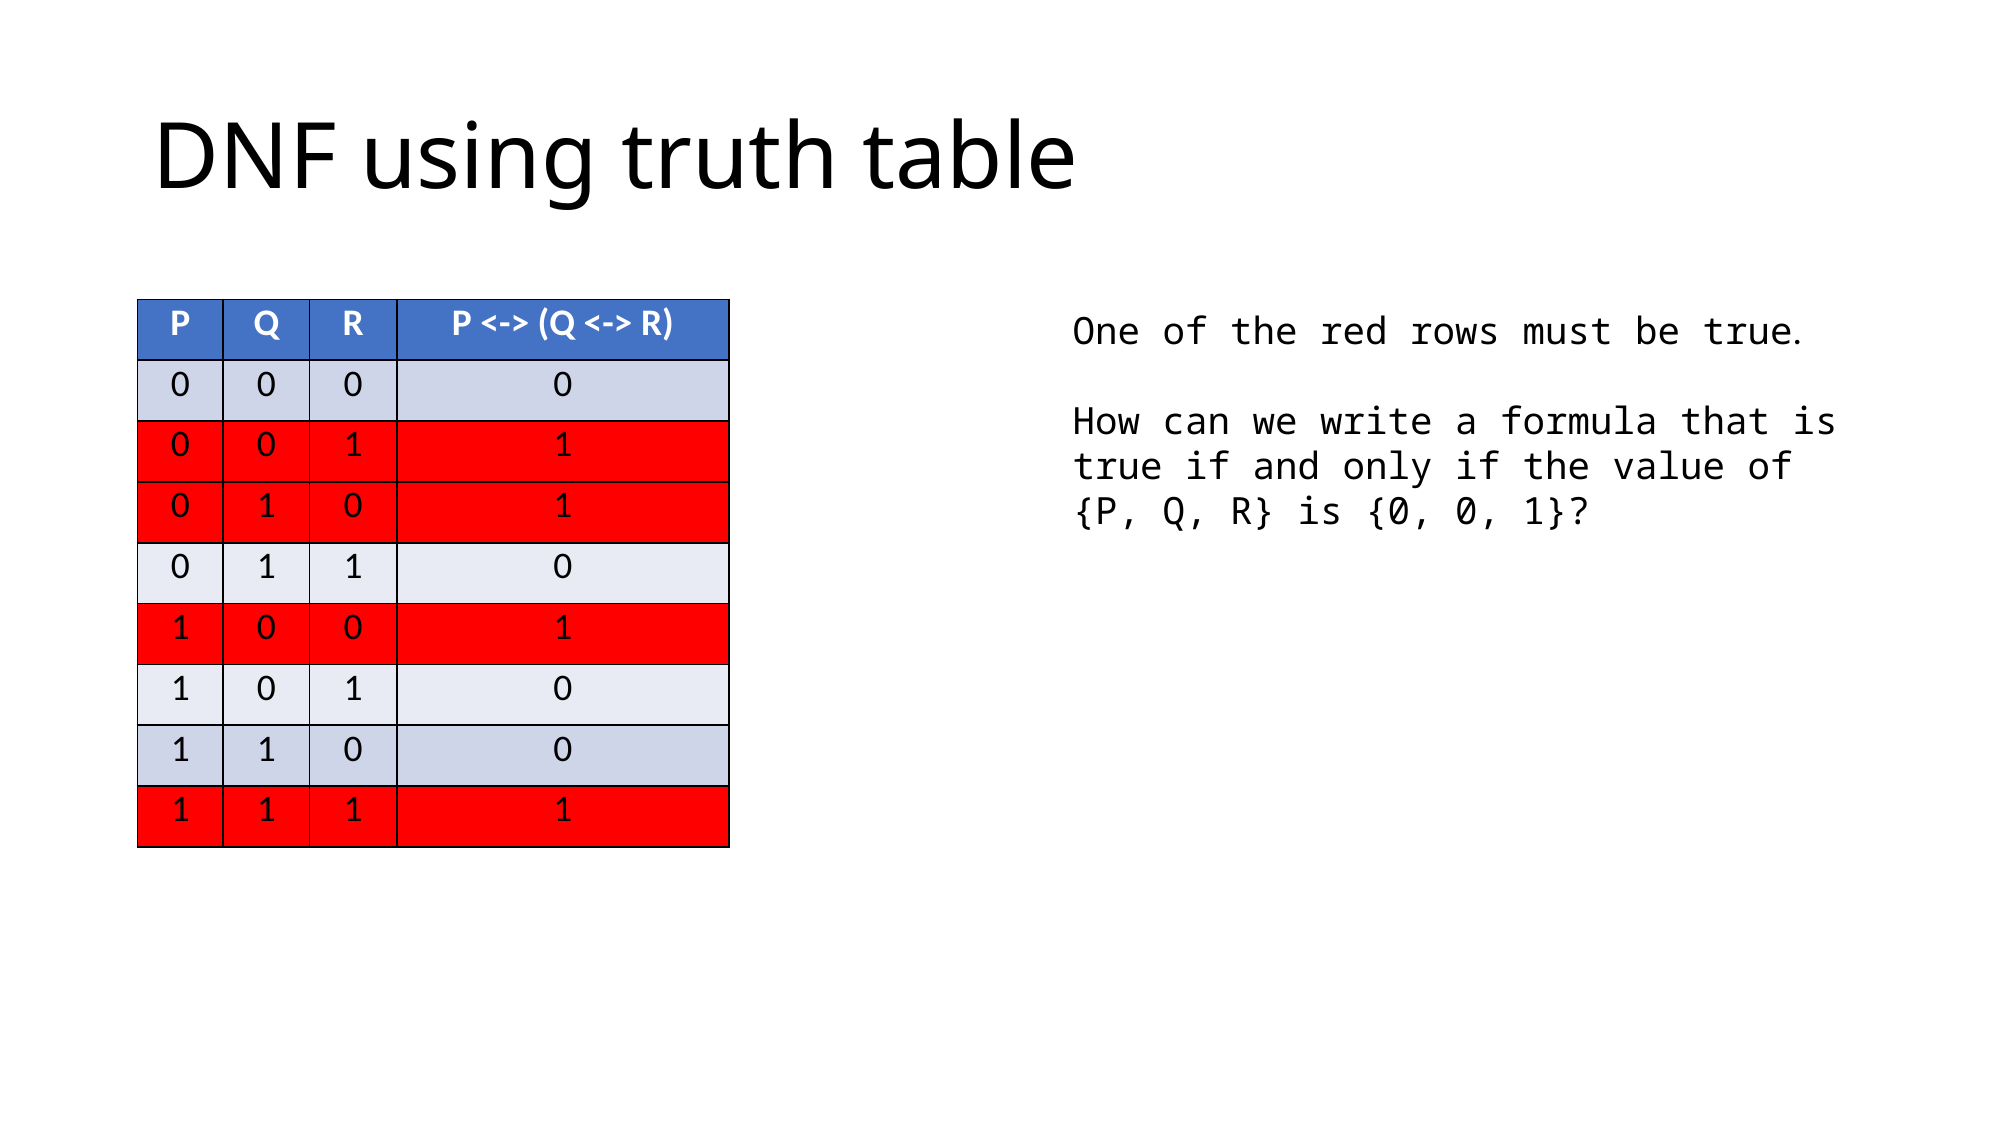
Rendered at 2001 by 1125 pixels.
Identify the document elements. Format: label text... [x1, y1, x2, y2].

title DNF using truth table [137, 50, 1863, 268]
table_cell 0 [224, 604, 309, 664]
table_cell 1 [310, 665, 396, 724]
table_cell 1 [398, 604, 728, 664]
table_cell 1 [398, 787, 728, 846]
table_cell 0 [310, 726, 396, 785]
table_cell 1 [224, 787, 309, 846]
table_cell 0 [138, 422, 222, 481]
table_header P <-> (Q <-> R) [398, 300, 728, 359]
table_cell 1 [224, 483, 309, 542]
table_cell 1 [398, 483, 728, 542]
table_cell 0 [138, 361, 222, 420]
table_header R [310, 300, 396, 359]
table_cell 0 [224, 422, 309, 481]
table_cell 0 [398, 726, 728, 785]
table_cell 1 [310, 422, 396, 481]
table_cell 0 [138, 544, 222, 603]
table_header Q [224, 300, 309, 359]
table_cell 1 [138, 604, 222, 664]
table_header P [138, 300, 222, 359]
table_cell 1 [224, 544, 309, 603]
table_cell 0 [398, 665, 728, 724]
table_cell 1 [224, 726, 309, 785]
table_cell 0 [398, 544, 728, 603]
table_cell 0 [310, 604, 396, 664]
table_cell 0 [310, 361, 396, 420]
table_cell 0 [224, 361, 309, 420]
table_cell 1 [138, 665, 222, 724]
table_cell 1 [398, 422, 728, 481]
table_cell 0 [138, 483, 222, 542]
table_cell 1 [138, 726, 222, 785]
table_cell 1 [310, 787, 396, 846]
table_cell 1 [138, 787, 222, 846]
table_cell 0 [310, 483, 396, 542]
table_cell 0 [224, 665, 309, 724]
table_cell 1 [310, 544, 396, 603]
table_cell 0 [398, 361, 728, 420]
